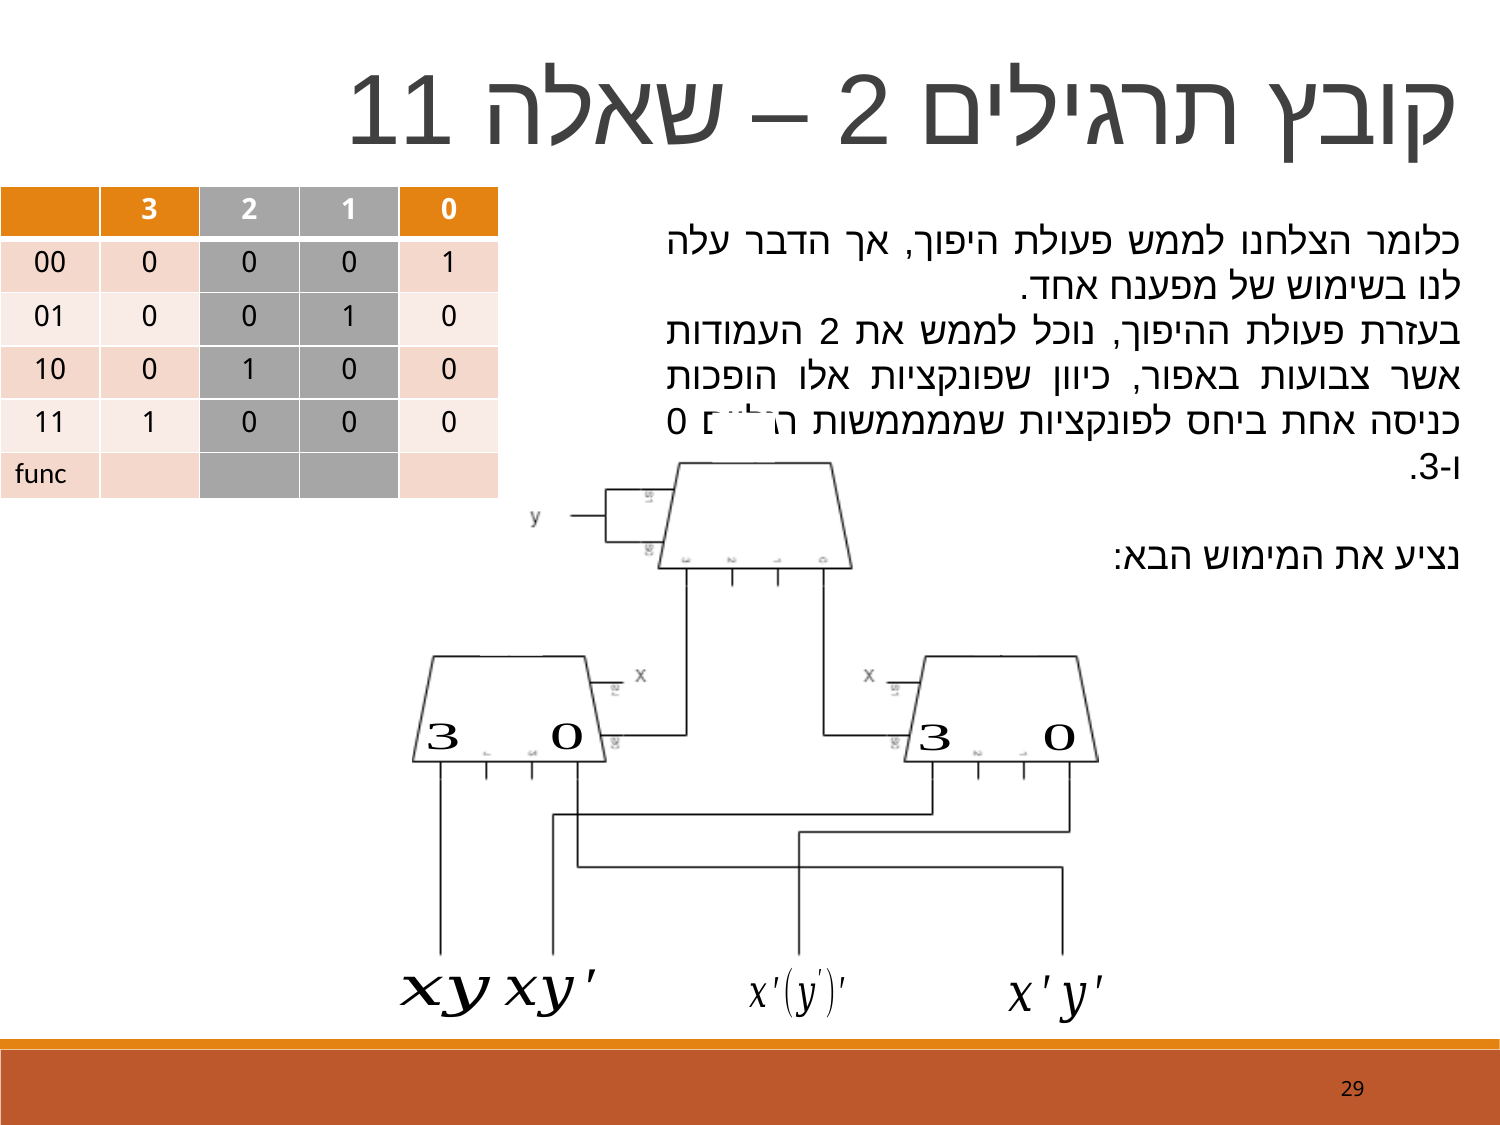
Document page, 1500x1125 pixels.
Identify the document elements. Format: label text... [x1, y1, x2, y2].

title קובץ תרגילים 2 – שאלה 11 [237, 37, 1475, 173]
text_box כלומר הצלחנו לממש פעולת היפוך, אך הדבר עלה לנו בשימוש של מפענח אחד. בעזרת פעולת ההיפוך, נוכל לממש את 2 העמודות אשר צבועות באפור, כיוון שפונקציות אלו הופכות כניסה אחת ביחס לפונקציות שממממשות רגליים 0 ו-3. נציע את המימוש הבא: [651, 209, 1477, 585]
slide_number 29 [1217, 1059, 1380, 1120]
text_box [394, 411, 1107, 1026]
